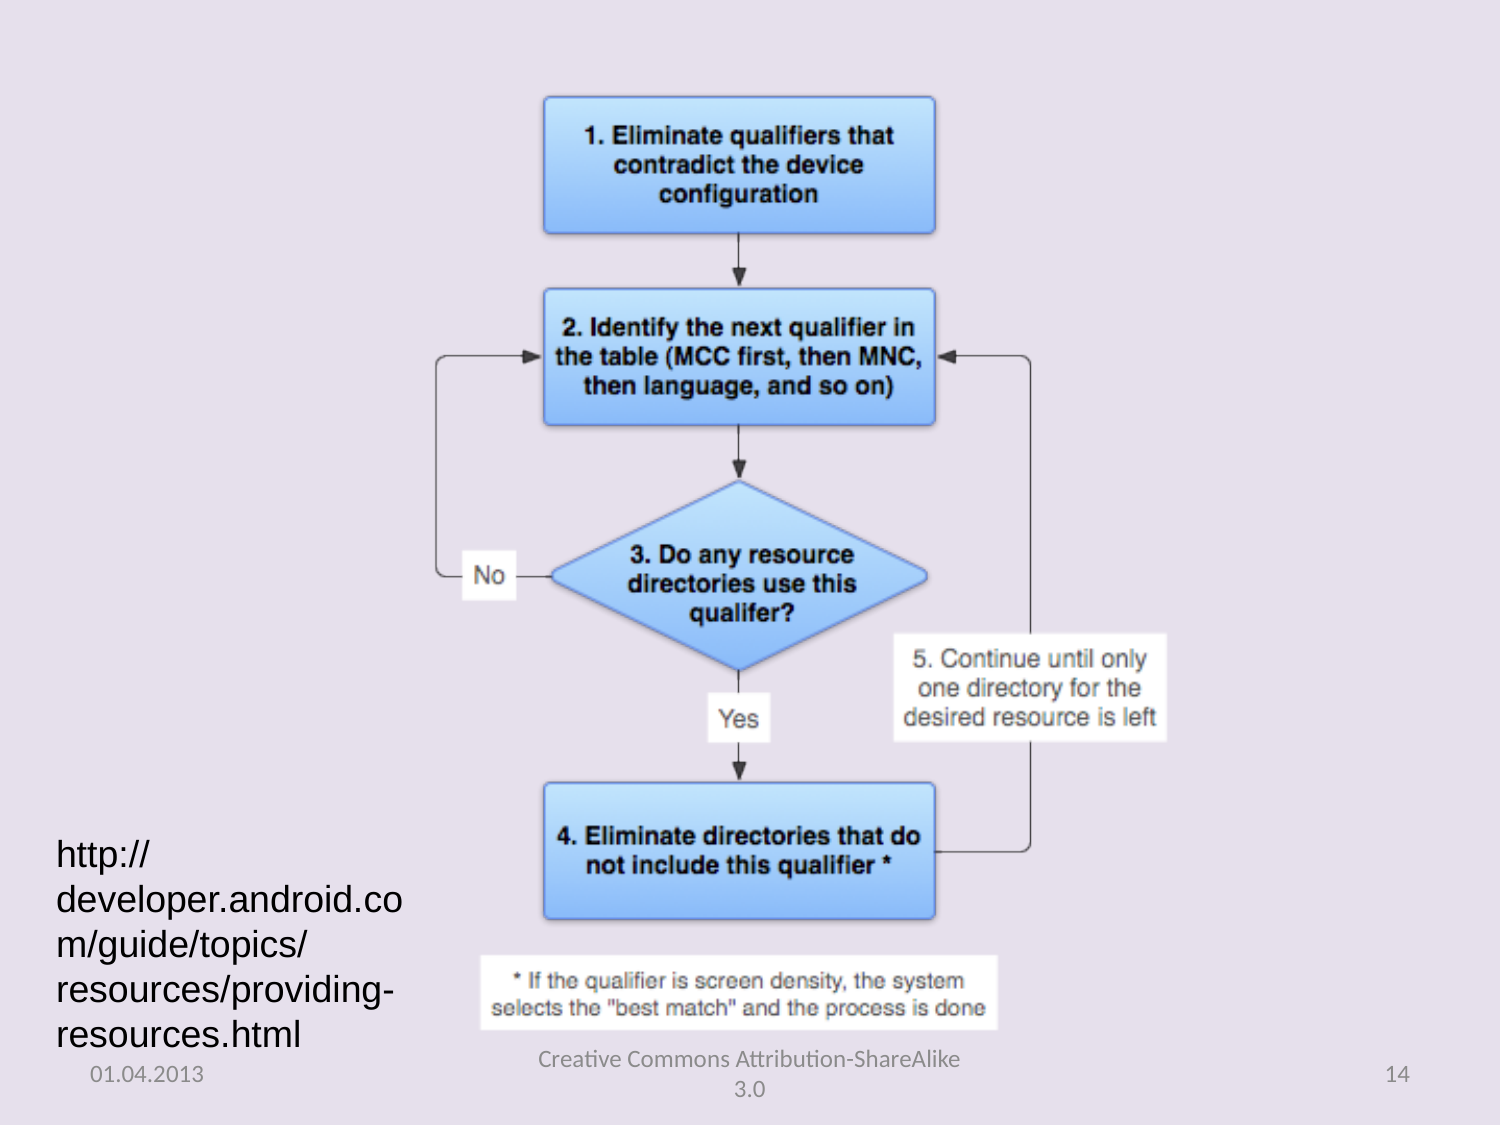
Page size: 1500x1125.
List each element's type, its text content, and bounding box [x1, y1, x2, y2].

text_box http://developer.android.com/guide/topics/resources/providing-resources.html [41, 822, 437, 1062]
footer Creative Commons Attribution-ShareAlike 3.0 [512, 1047, 988, 1103]
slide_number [75, 1062, 425, 1103]
picture [422, 77, 1176, 1039]
slide_number 14 [1074, 1042, 1425, 1103]
